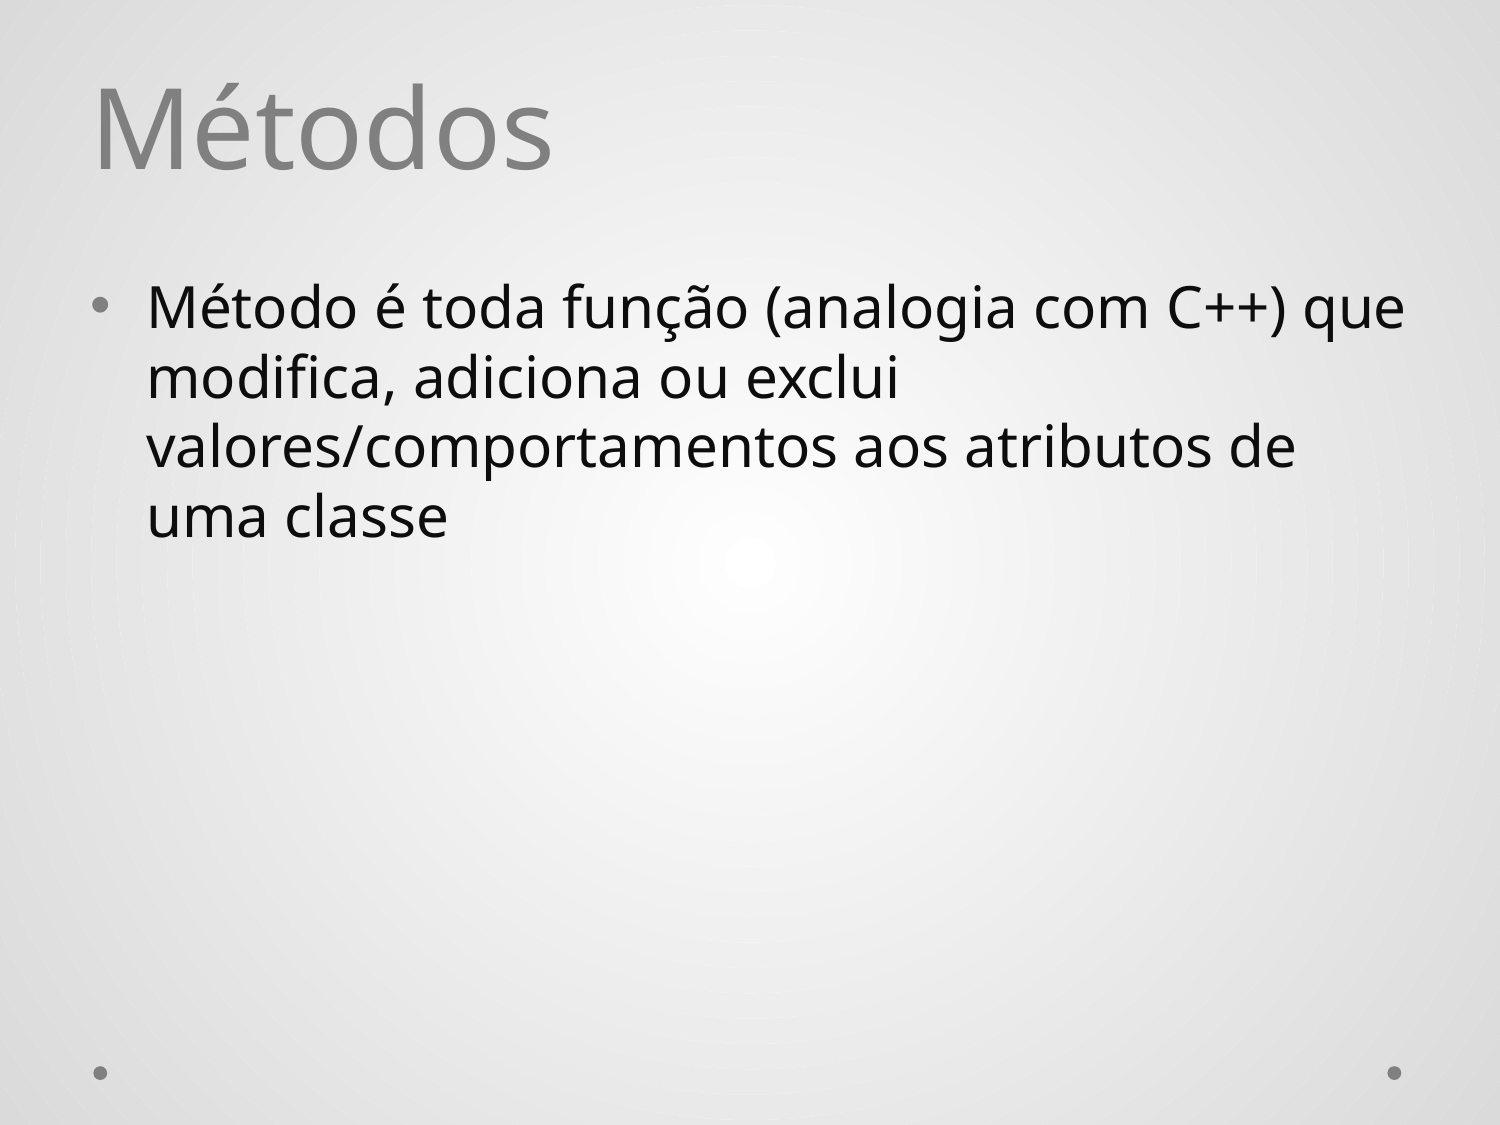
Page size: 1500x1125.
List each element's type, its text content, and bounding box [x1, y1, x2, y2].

title Métodos [75, 0, 1425, 262]
list Método é toda função (analogia com C++) que modifica, adiciona ou exclui valores/comportamentos aos atributos de uma classe [75, 262, 1425, 1005]
